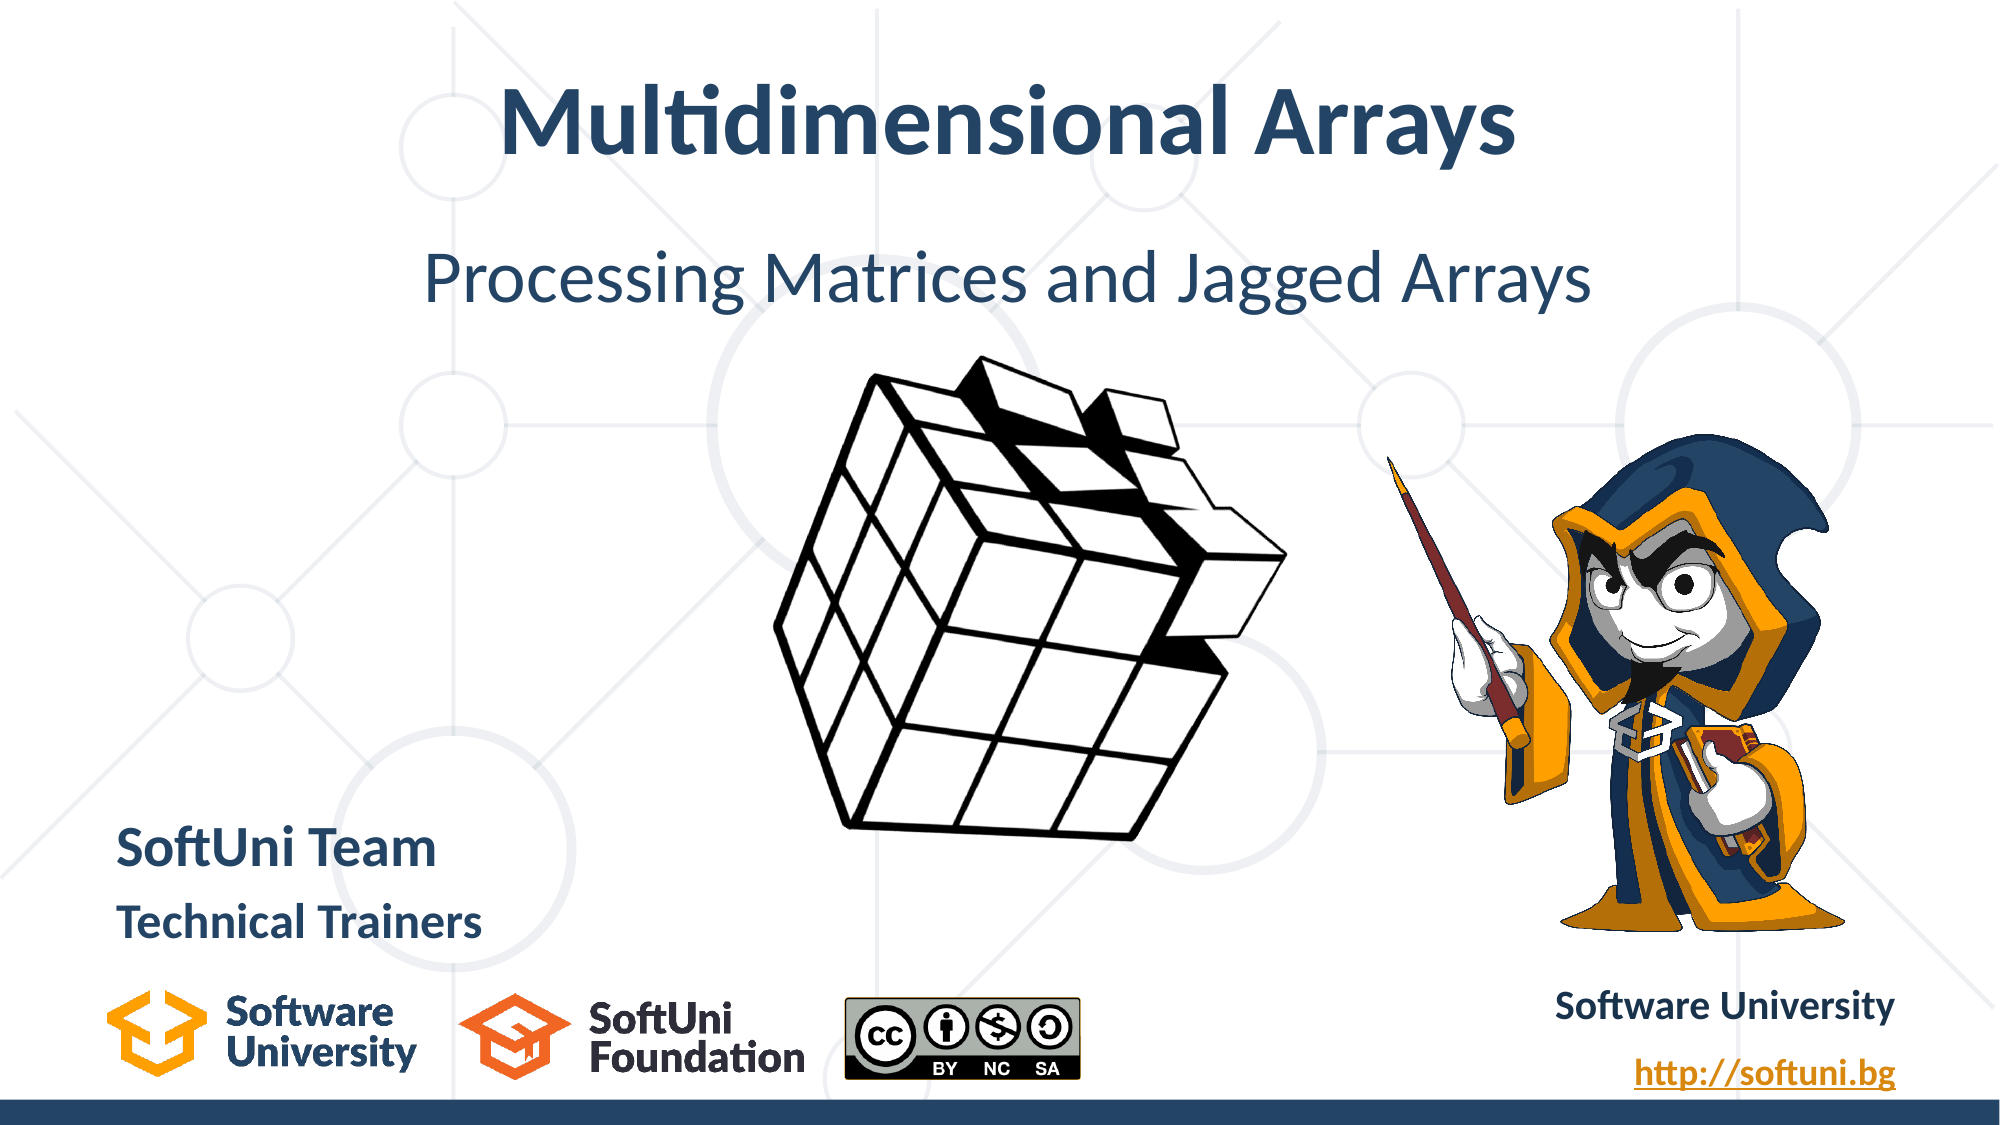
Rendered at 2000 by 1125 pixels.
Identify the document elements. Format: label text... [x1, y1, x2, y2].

list SoftUni Team [110, 800, 595, 880]
picture [1369, 389, 1890, 953]
list http://softuni.bg [1417, 1040, 1902, 1098]
list Software University [1417, 970, 1902, 1034]
picture [107, 990, 211, 1077]
picture [458, 993, 804, 1080]
picture [221, 990, 417, 1077]
list Technical Trainers [110, 880, 595, 954]
title Multidimensional Arrays [109, 41, 1908, 187]
picture [664, 263, 1338, 958]
picture [845, 997, 1081, 1079]
subtitle Processing Matrices and Jagged Arrays [109, 217, 1908, 363]
